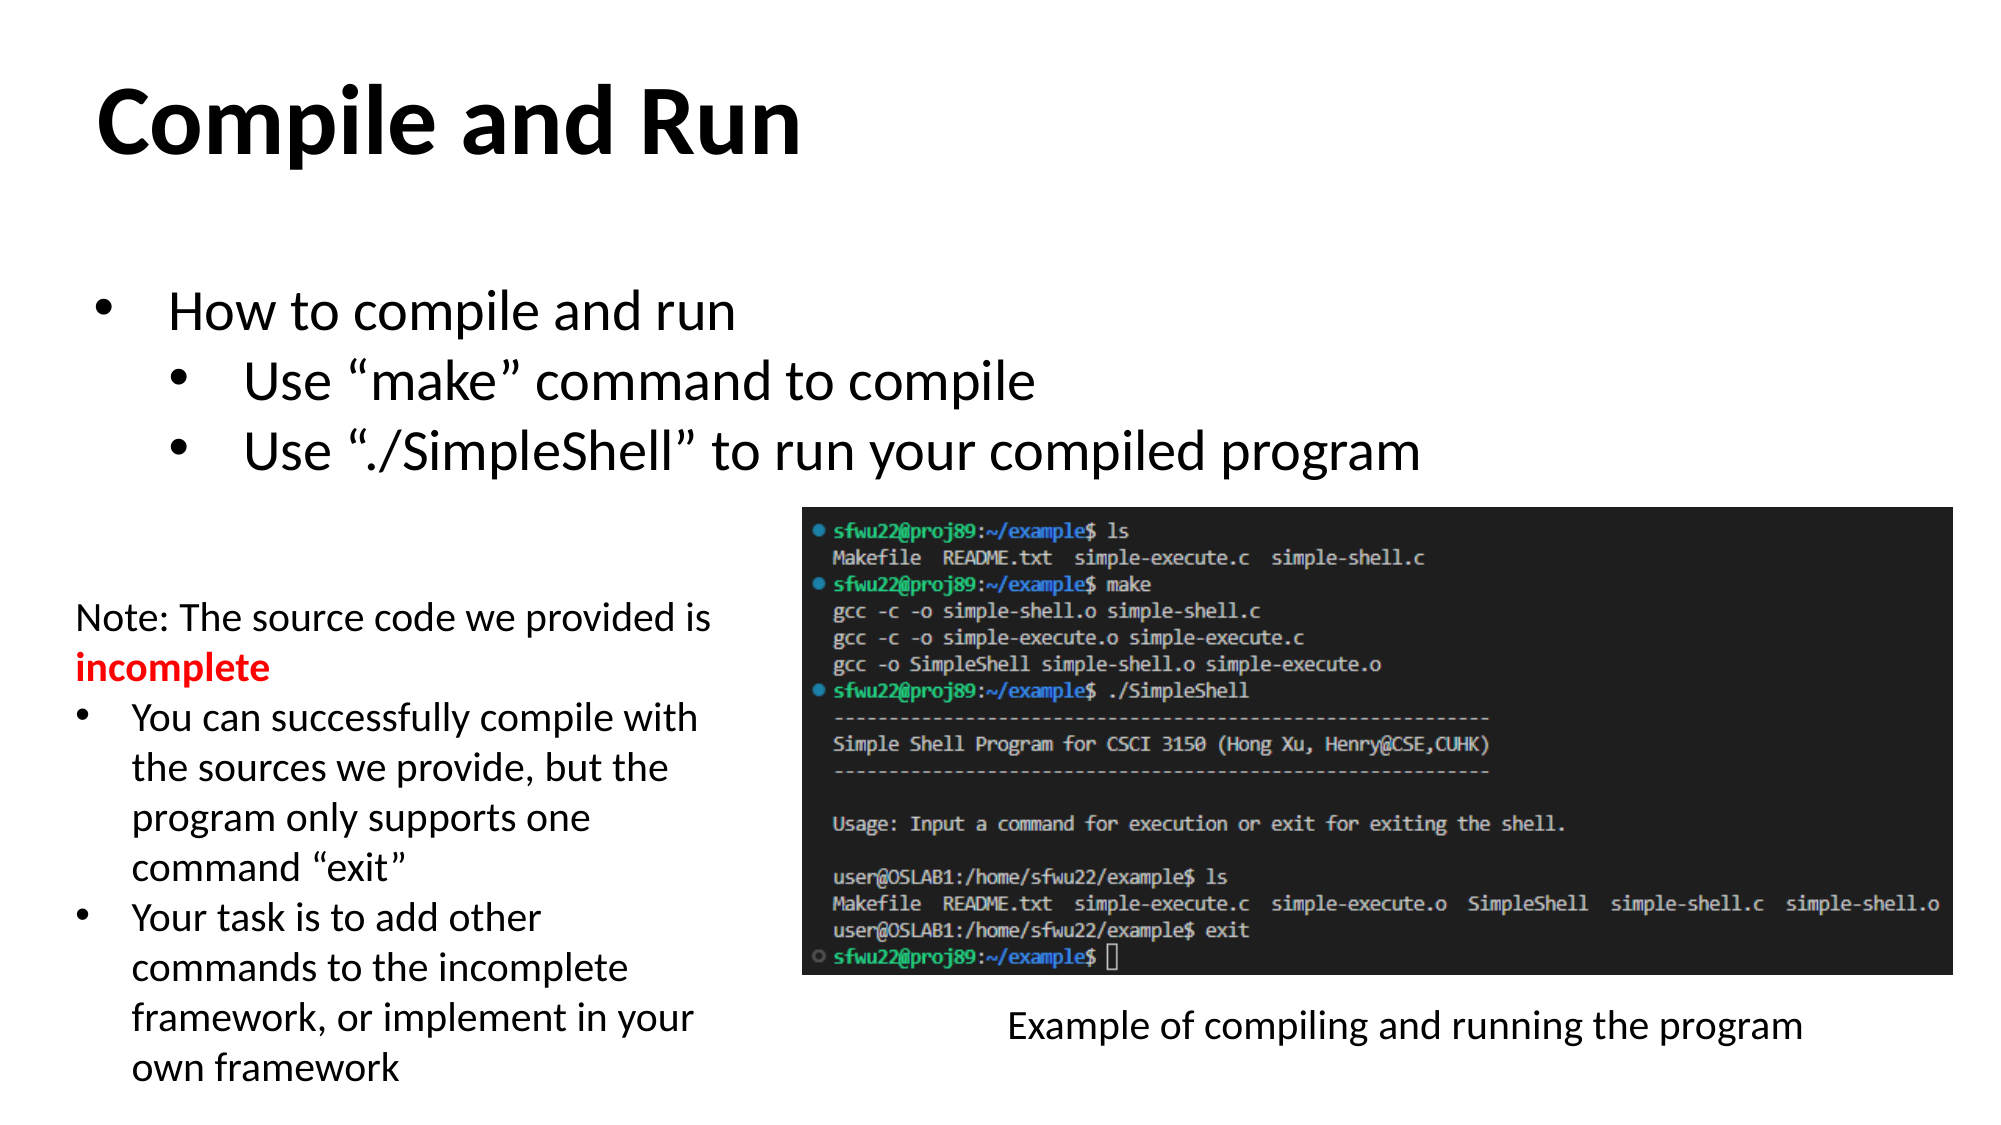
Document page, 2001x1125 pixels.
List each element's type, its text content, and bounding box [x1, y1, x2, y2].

picture [802, 507, 1953, 975]
text_box Compile and Run [82, 47, 819, 183]
text_box Example of compiling and running the program [992, 990, 1820, 1056]
text_box How to compile and run Use “make” command to compile Use “./SimpleShell” to run your compiled program [78, 264, 1900, 490]
text_box Note: The source code we provided is incomplete You can successfully compile with the sources we provide, but the program only supports one command “exit” Your task is to add other commands to the incomplete framework, or implement in your own framework [60, 582, 729, 1097]
